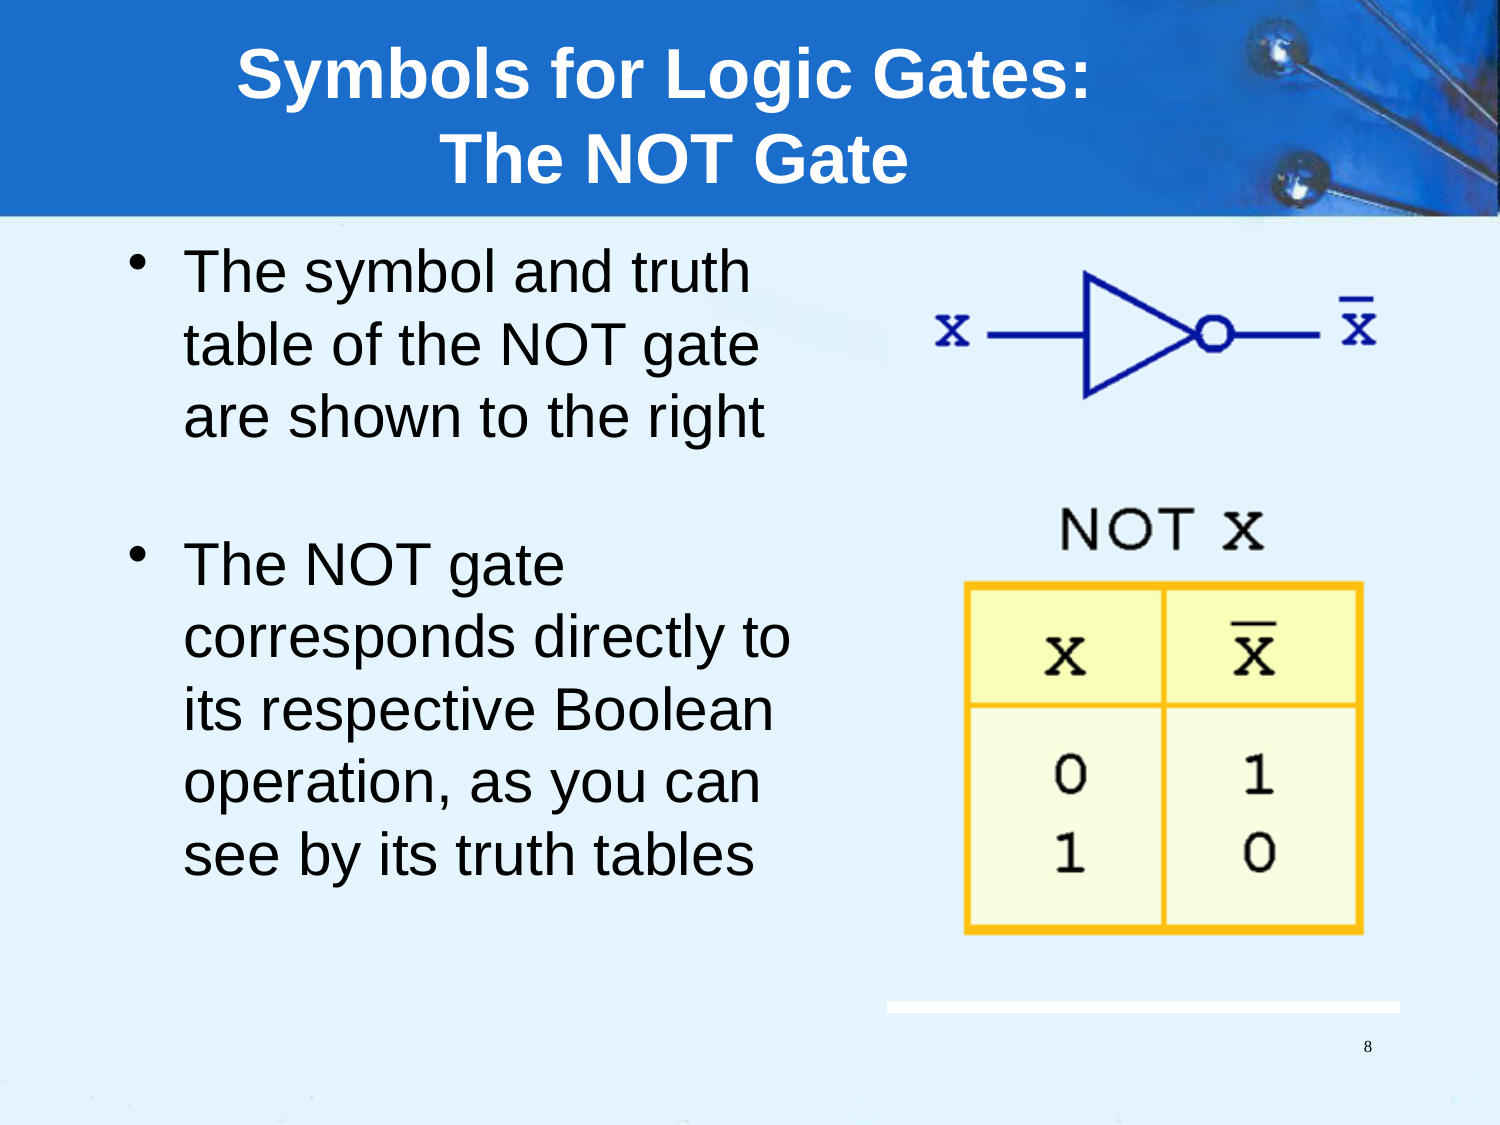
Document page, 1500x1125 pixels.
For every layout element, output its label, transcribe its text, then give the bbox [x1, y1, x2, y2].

title Symbols for Logic Gates: The NOT Gate [112, 37, 1238, 188]
picture [0, 0, 1500, 1125]
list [887, 237, 1401, 1013]
slide_number 8 [1074, 1024, 1388, 1101]
list The symbol and truth table of the NOT gate are shown to the right The NOT gate corresponds directly to its respective Boolean operation, as you can see by its truth tables [112, 224, 851, 1001]
